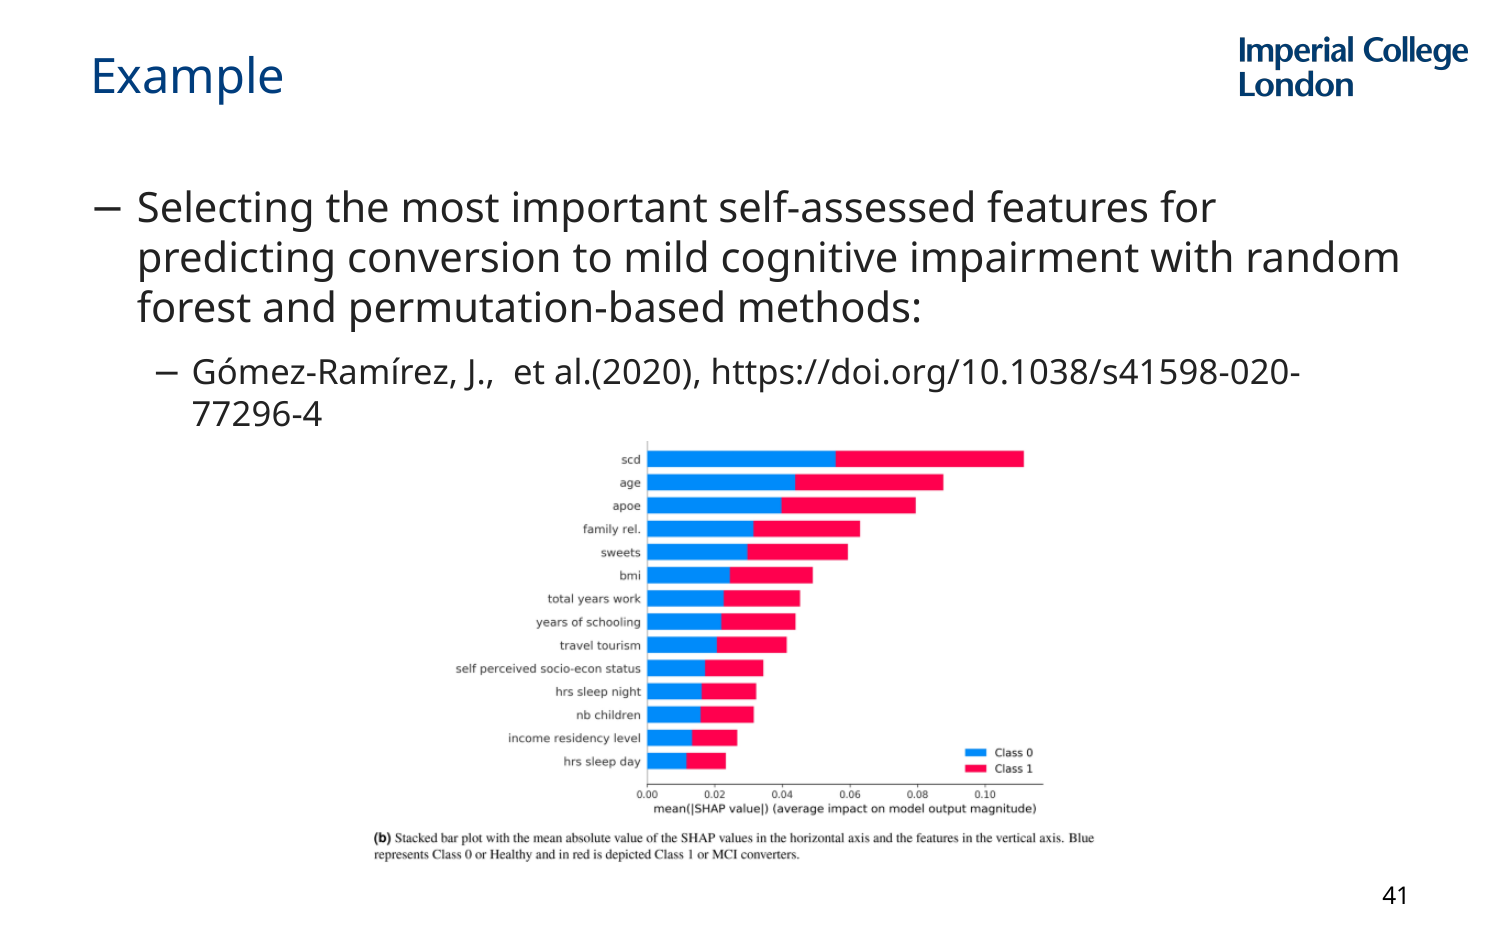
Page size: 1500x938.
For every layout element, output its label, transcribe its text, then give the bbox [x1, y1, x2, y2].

list Selecting the most important self-assessed features for predicting conversion to mild cognitive impairment with random forest and permutation-based methods: Gómez-Ramírez, J., et al.(2020), https://doi.org/10.1038/s41598-020-77296-4 [75, 173, 1425, 853]
picture [373, 440, 1127, 863]
slide_number 41 [1074, 872, 1426, 920]
picture [1425, 18, 1486, 114]
title Example [75, 0, 1425, 153]
